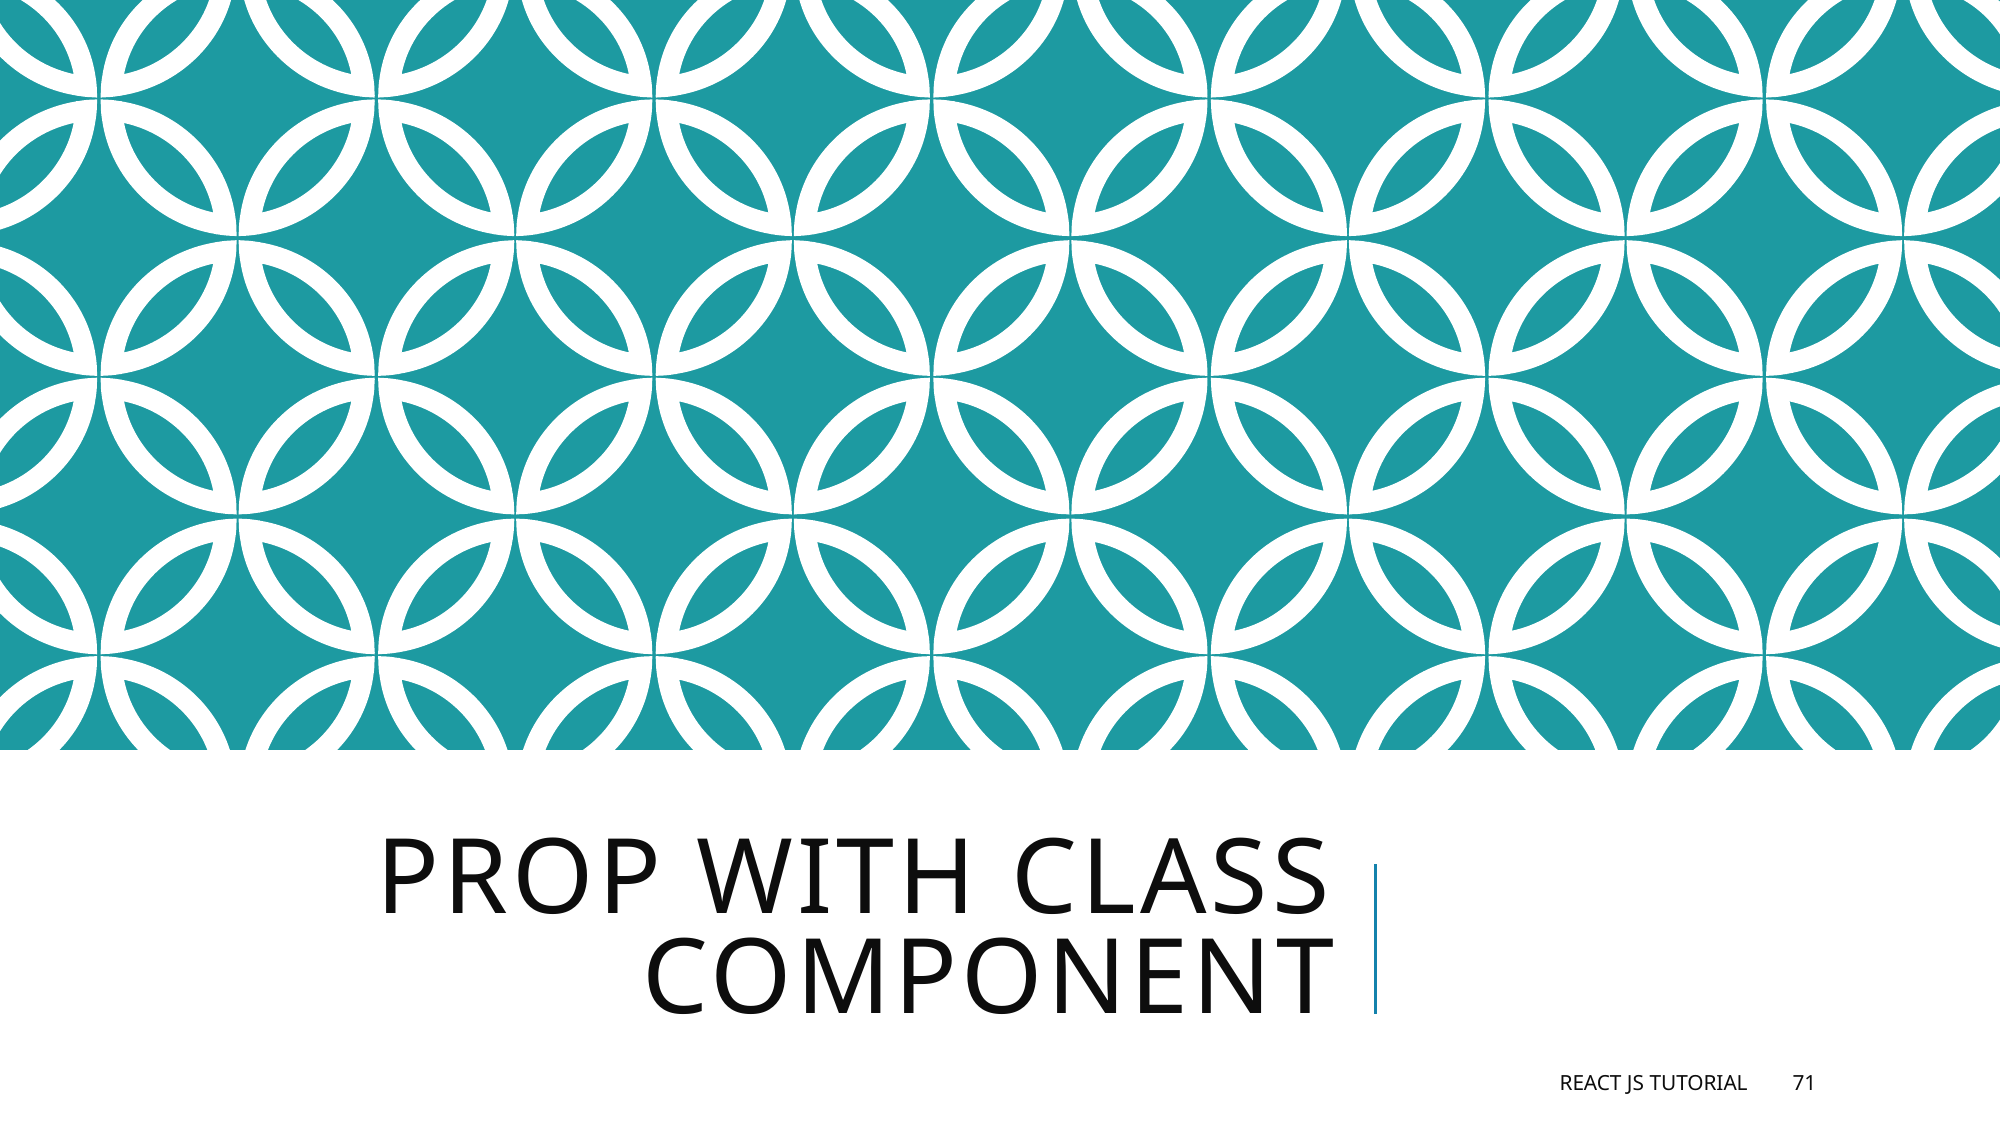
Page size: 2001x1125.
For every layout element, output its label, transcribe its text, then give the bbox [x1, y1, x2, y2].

slide_number 71 [1777, 1061, 1938, 1107]
title Prop with class Component [75, 813, 1350, 1054]
footer React JS Tutorial [794, 1061, 1763, 1107]
